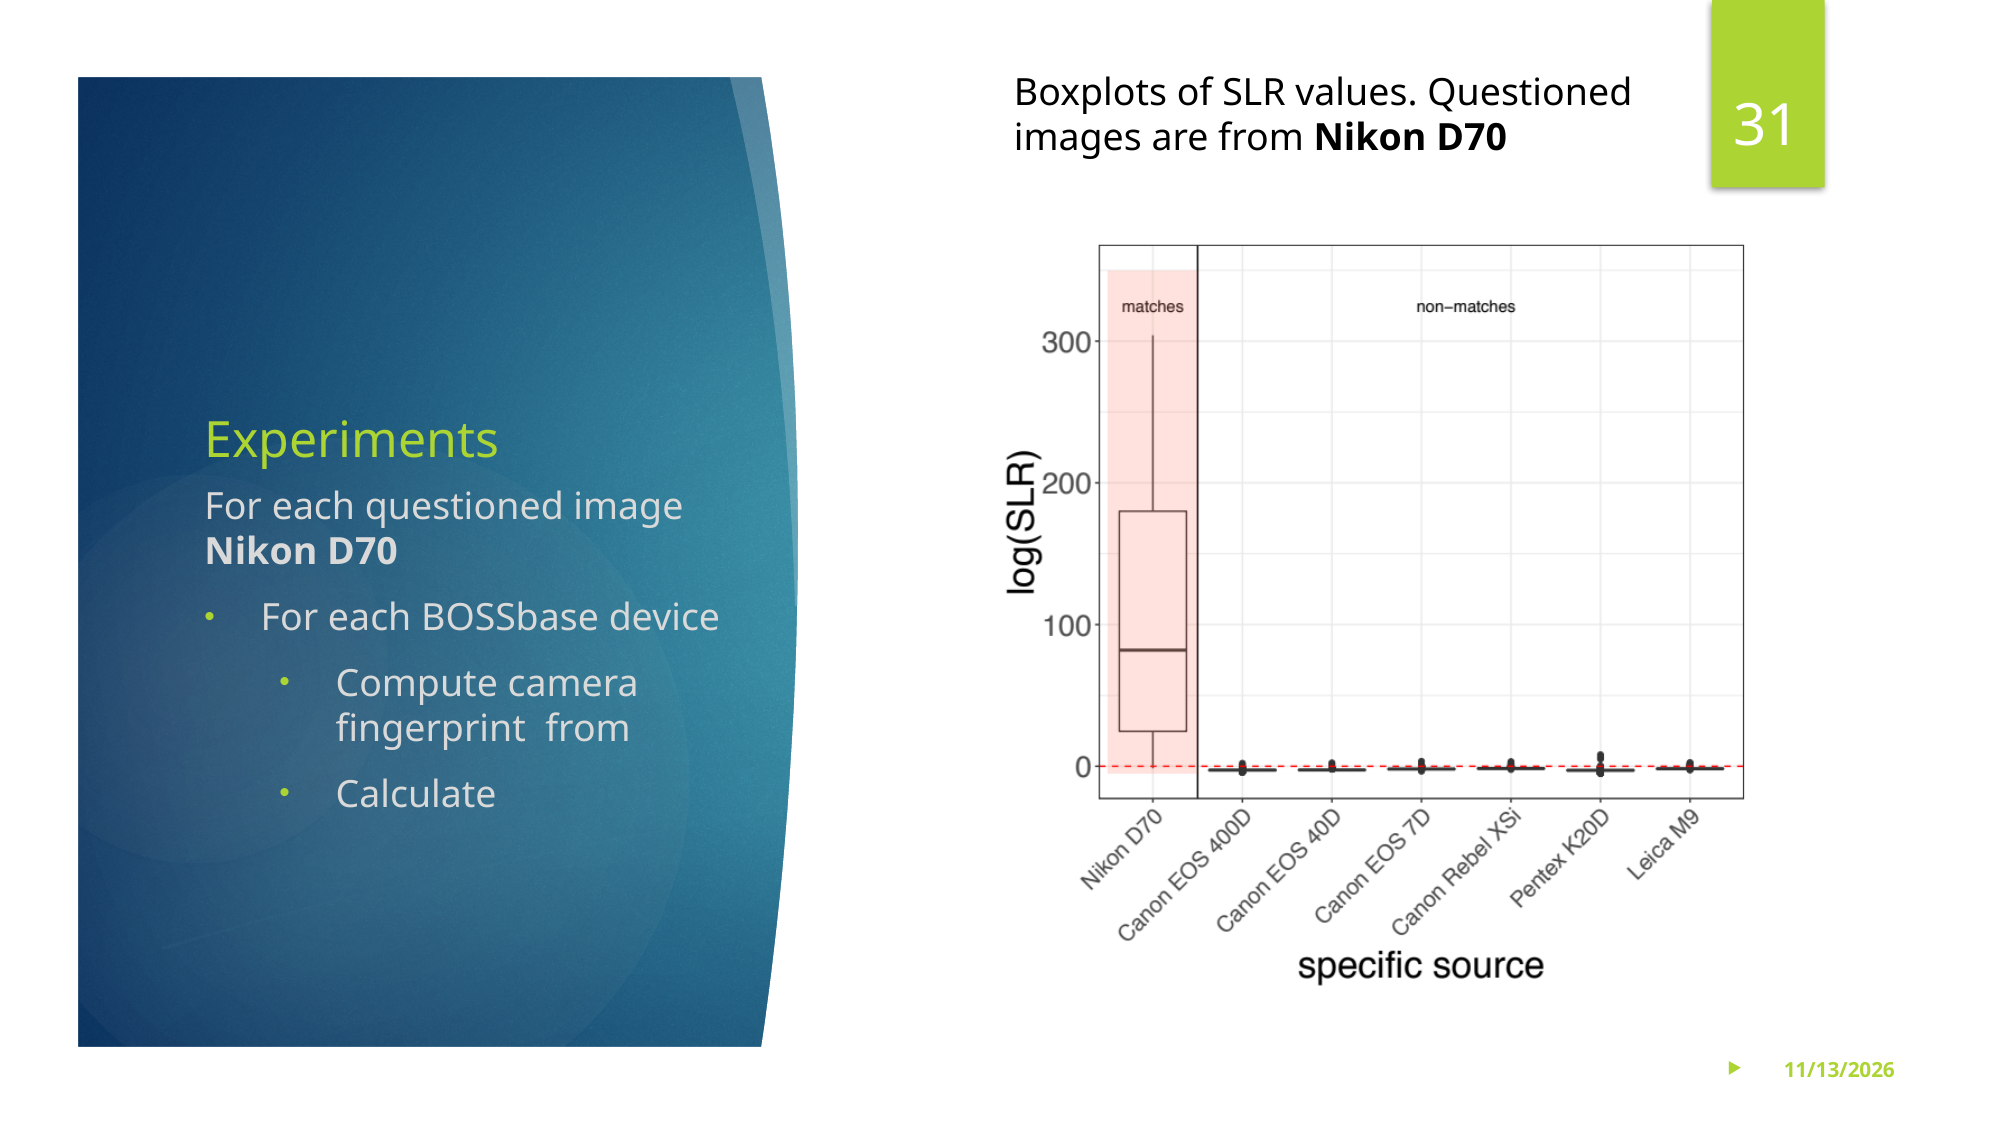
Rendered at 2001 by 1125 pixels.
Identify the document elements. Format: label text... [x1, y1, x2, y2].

slide_number 31 [1698, 48, 1836, 175]
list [998, 237, 1750, 988]
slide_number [1698, 1048, 1910, 1099]
title Experiments [189, 212, 648, 475]
text_box Boxplots of SLR values. Questioned images are from Nikon D70 [999, 61, 1699, 166]
